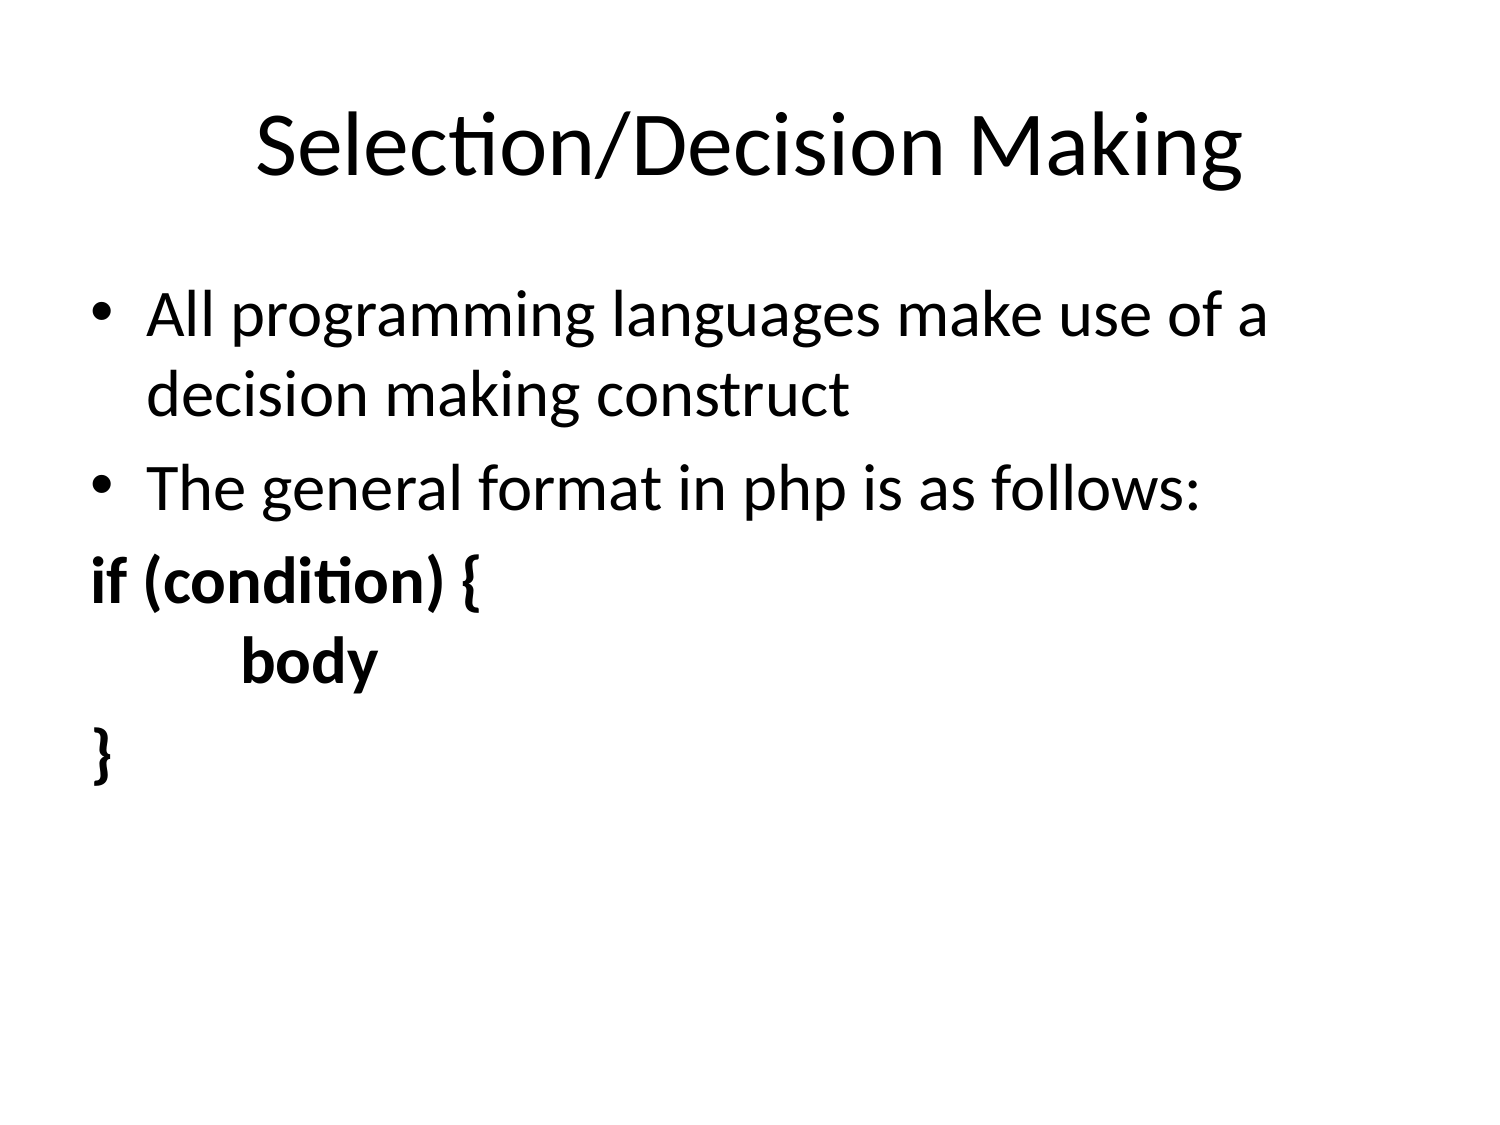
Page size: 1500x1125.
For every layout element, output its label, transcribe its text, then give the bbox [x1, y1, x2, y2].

title Selection/Decision Making [75, 45, 1425, 233]
list All programming languages make use of a decision making construct The general format in php is as follows: if (condition) { body } [75, 262, 1425, 1005]
